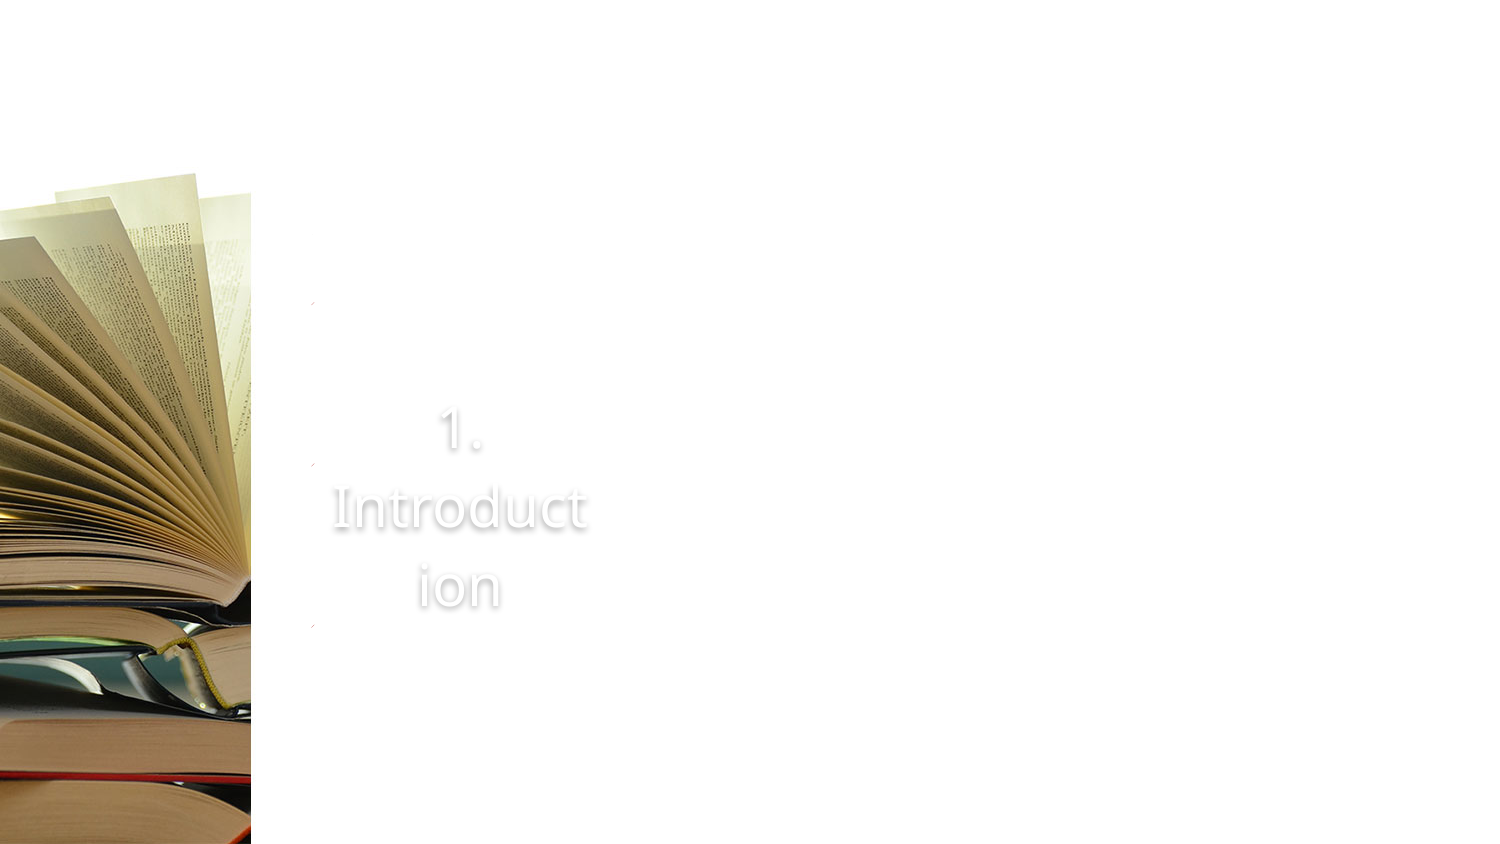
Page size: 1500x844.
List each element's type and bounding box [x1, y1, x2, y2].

text_box [312, 234, 1353, 696]
picture [0, 0, 1500, 844]
